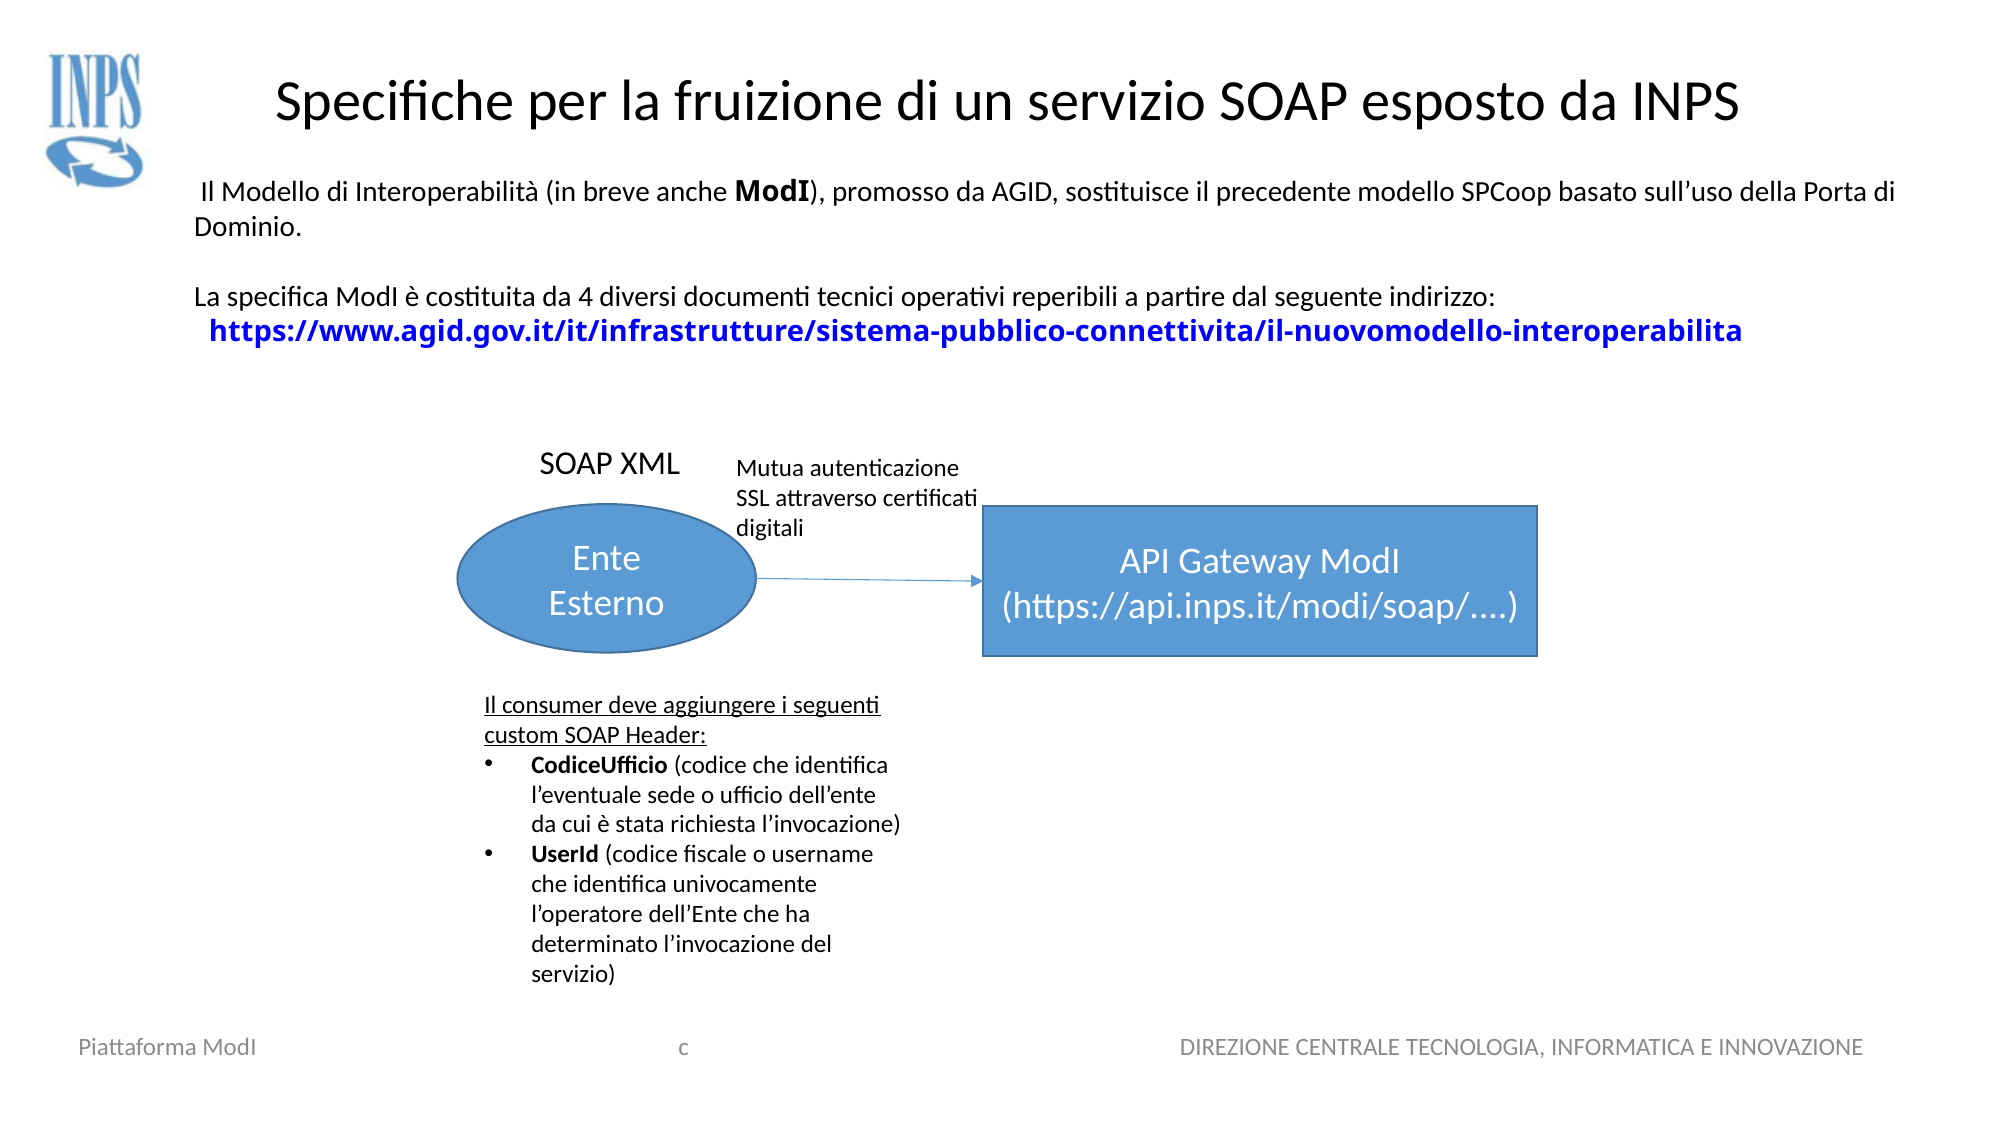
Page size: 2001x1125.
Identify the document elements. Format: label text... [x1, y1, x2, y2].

text_box Il consumer deve aggiungere i seguenti custom SOAP Header: CodiceUfficio (codice che identifica l’eventuale sede o ufficio dell’ente da cui è stata richiesta l’invocazione) UserId (codice fiscale o username che identifica univocamente l’operatore dell’Ente che ha determinato l’invocazione del servizio) [469, 680, 918, 995]
footer Piattaforma ModI c DIREZIONE CENTRALE TECNOLOGIA, INFORMATICA E INNOVAZIONE [63, 1008, 1915, 1112]
picture [44, 41, 162, 209]
text_box Ente Esterno [456, 503, 757, 654]
text_box Il Modello di Interoperabilità (in breve anche ModI), promosso da AGID, sostituisce il precedente modello SPCoop basato sull’uso della Porta di Dominio. La specifica ModI è costituita da 4 diversi documenti tecnici operativi reperibili a partire dal seguente indirizzo: https://www.agid.gov.it/it/infrastrutture/sistema-pubblico-connettivita/il-nuovomodello-interoperabilita [179, 165, 1915, 400]
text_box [755, 578, 984, 582]
text_box API Gateway ModI (https://api.inps.it/modi/soap/....) [982, 505, 1538, 657]
list Specifiche per la fruizione di un servizio SOAP esposto da INPS [162, 62, 1972, 149]
text_box Mutua autenticazione SSL attraverso certificati digitali [721, 444, 1014, 549]
text_box SOAP XML [505, 433, 715, 489]
